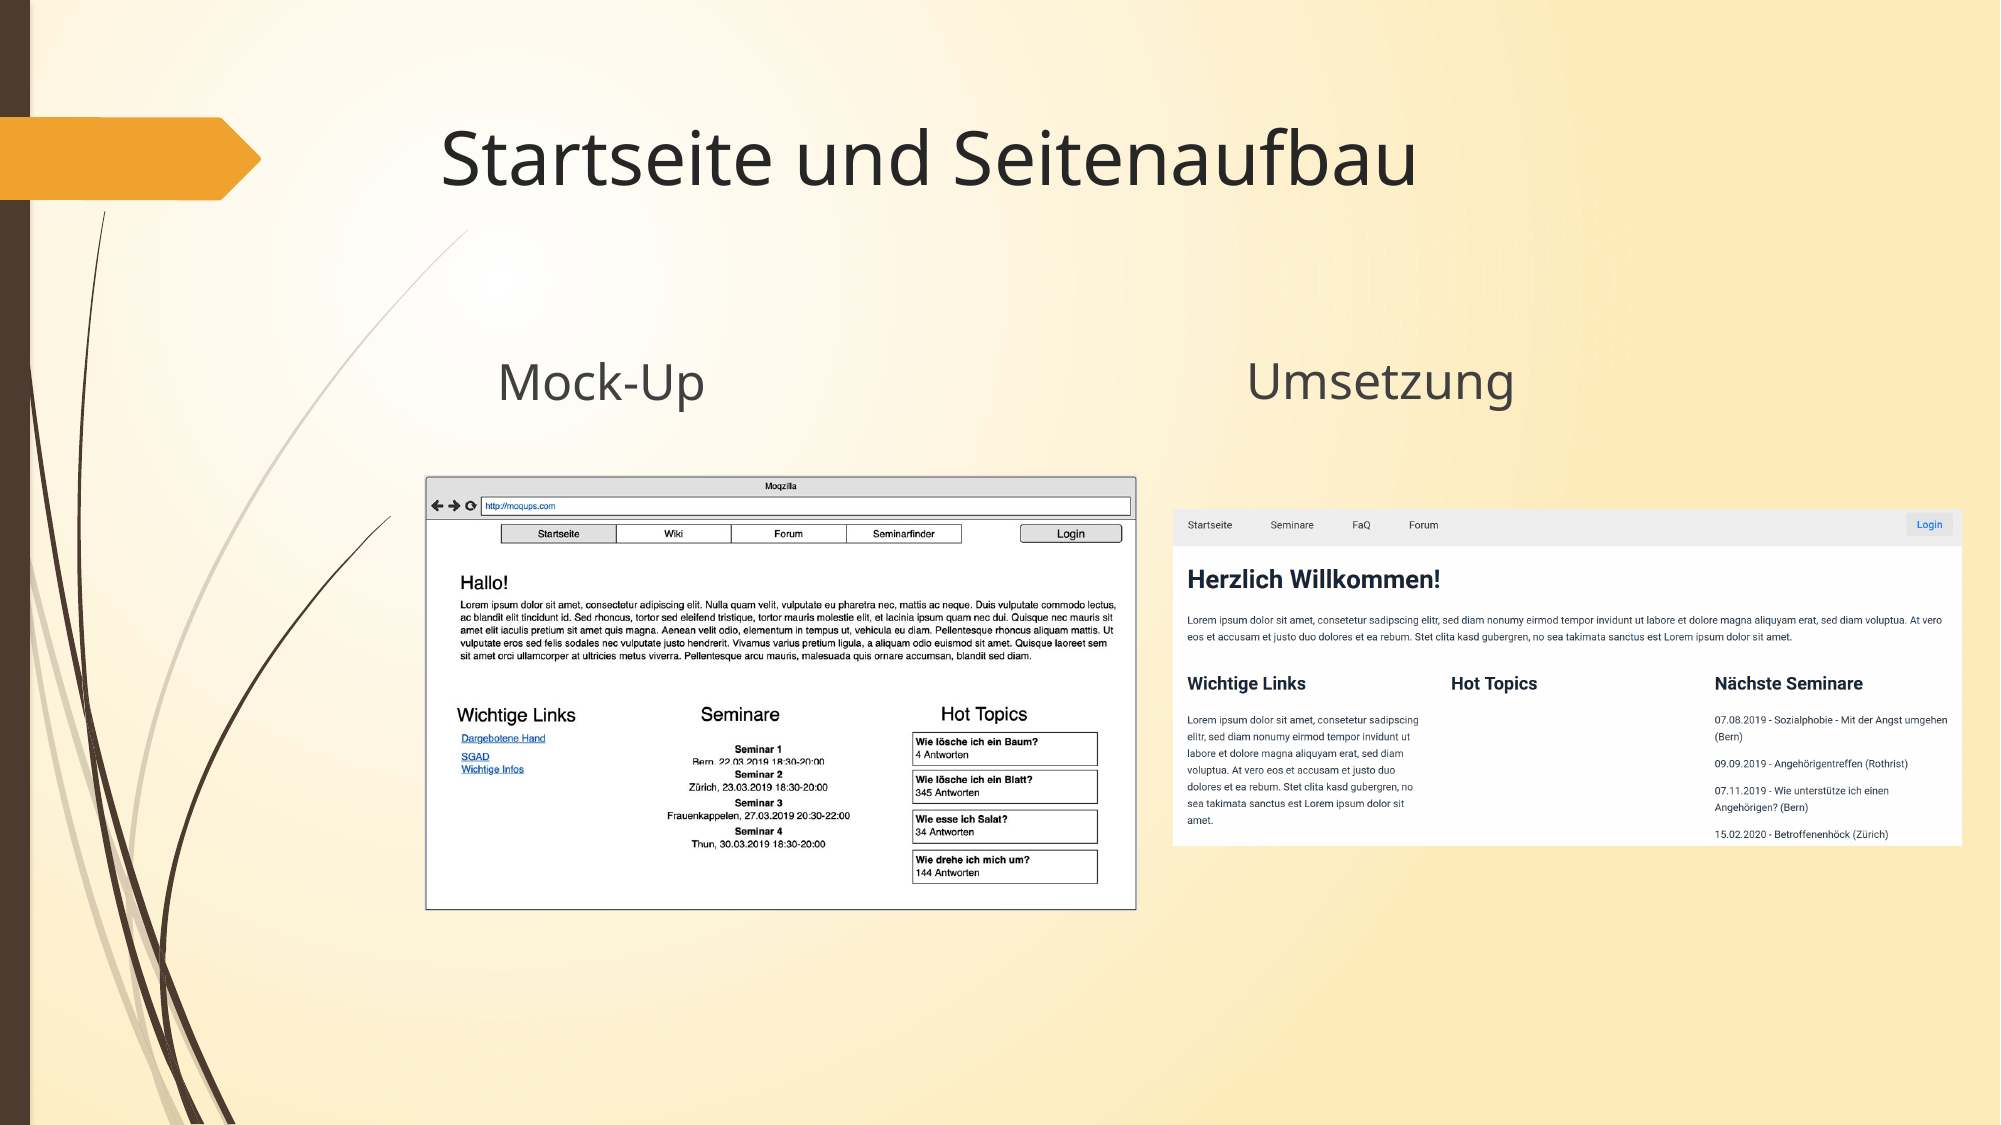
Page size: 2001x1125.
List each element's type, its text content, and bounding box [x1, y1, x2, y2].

title Startseite und Seitenaufbau [425, 102, 1888, 313]
list Umsetzung [1231, 323, 1888, 418]
list Mock-Up [482, 323, 1138, 419]
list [1172, 509, 1962, 846]
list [424, 475, 1138, 911]
